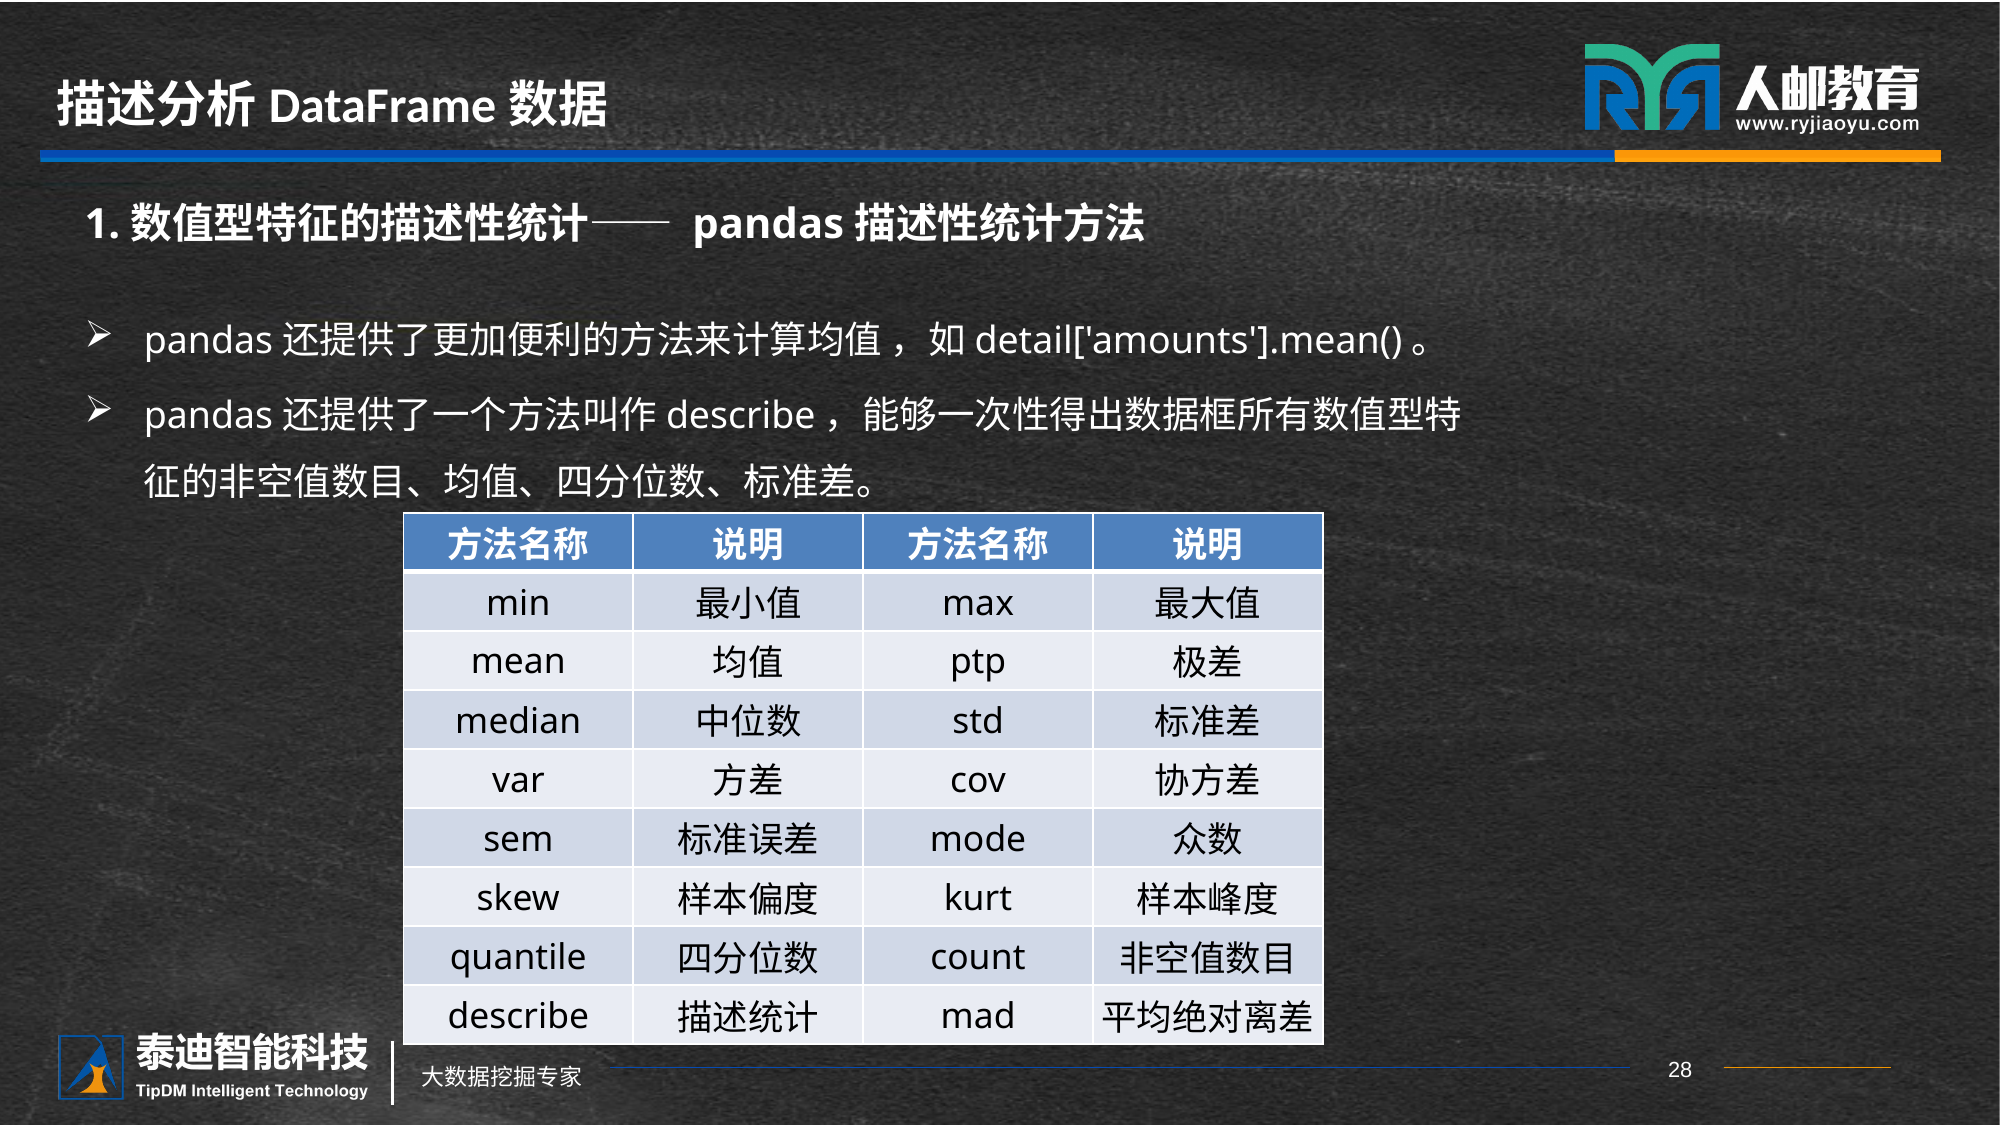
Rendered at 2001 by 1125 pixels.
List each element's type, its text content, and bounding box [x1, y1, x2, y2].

table_cell 标准误差 [634, 809, 862, 866]
table_cell ptp [864, 632, 1092, 689]
table_cell 最小值 [634, 574, 862, 630]
table_cell count [864, 927, 1092, 984]
table_cell var [404, 750, 632, 807]
table_cell 协方差 [1094, 750, 1322, 807]
list 1.数值型特征的描述性统计—— pandas描述性统计方法 [69, 186, 1892, 257]
table_cell cov [864, 750, 1092, 807]
table_cell 非空值数目 [1094, 927, 1322, 984]
table_cell sem [404, 809, 632, 866]
table_cell describe [404, 986, 632, 1043]
table_cell mad [864, 986, 1092, 1043]
table_cell 描述统计 [634, 986, 862, 1043]
table_cell std [864, 691, 1092, 748]
table_cell quantile [404, 927, 632, 984]
table_cell skew [404, 868, 632, 925]
table_cell max [864, 574, 1092, 630]
table_cell median [404, 691, 632, 748]
table_cell 均值 [634, 632, 862, 689]
list pandas还提供了更加便利的方法来计算均值 ，如detail['amounts'].mean()。 pandas还提供了一个方法叫作describe，能够一次性得出数据框所有数值型特征的非空值数目、均值、四分位数、标准差。 [69, 285, 1487, 1003]
table_header 方法名称 [404, 514, 632, 569]
table_cell min [404, 574, 632, 630]
table_header 说明 [634, 514, 862, 569]
table_header 说明 [1094, 514, 1322, 569]
table_cell 样本峰度 [1094, 868, 1322, 925]
table_cell 平均绝对离差 [1094, 986, 1322, 1043]
picture [0, 2, 2000, 1125]
table_cell 最大值 [1094, 574, 1322, 630]
table_cell 中位数 [634, 691, 862, 748]
table_cell 众数 [1094, 809, 1322, 866]
table_cell mean [404, 632, 632, 689]
table_cell 方差 [634, 750, 862, 807]
table_cell 标准差 [1094, 691, 1322, 748]
table_header 方法名称 [864, 514, 1092, 569]
title 描述分析DataFrame数据 [41, 58, 1842, 146]
table_cell kurt [864, 868, 1092, 925]
table_cell 极差 [1094, 632, 1322, 689]
table_cell 样本偏度 [634, 868, 862, 925]
table_cell mode [864, 809, 1092, 866]
table_cell 四分位数 [634, 927, 862, 984]
